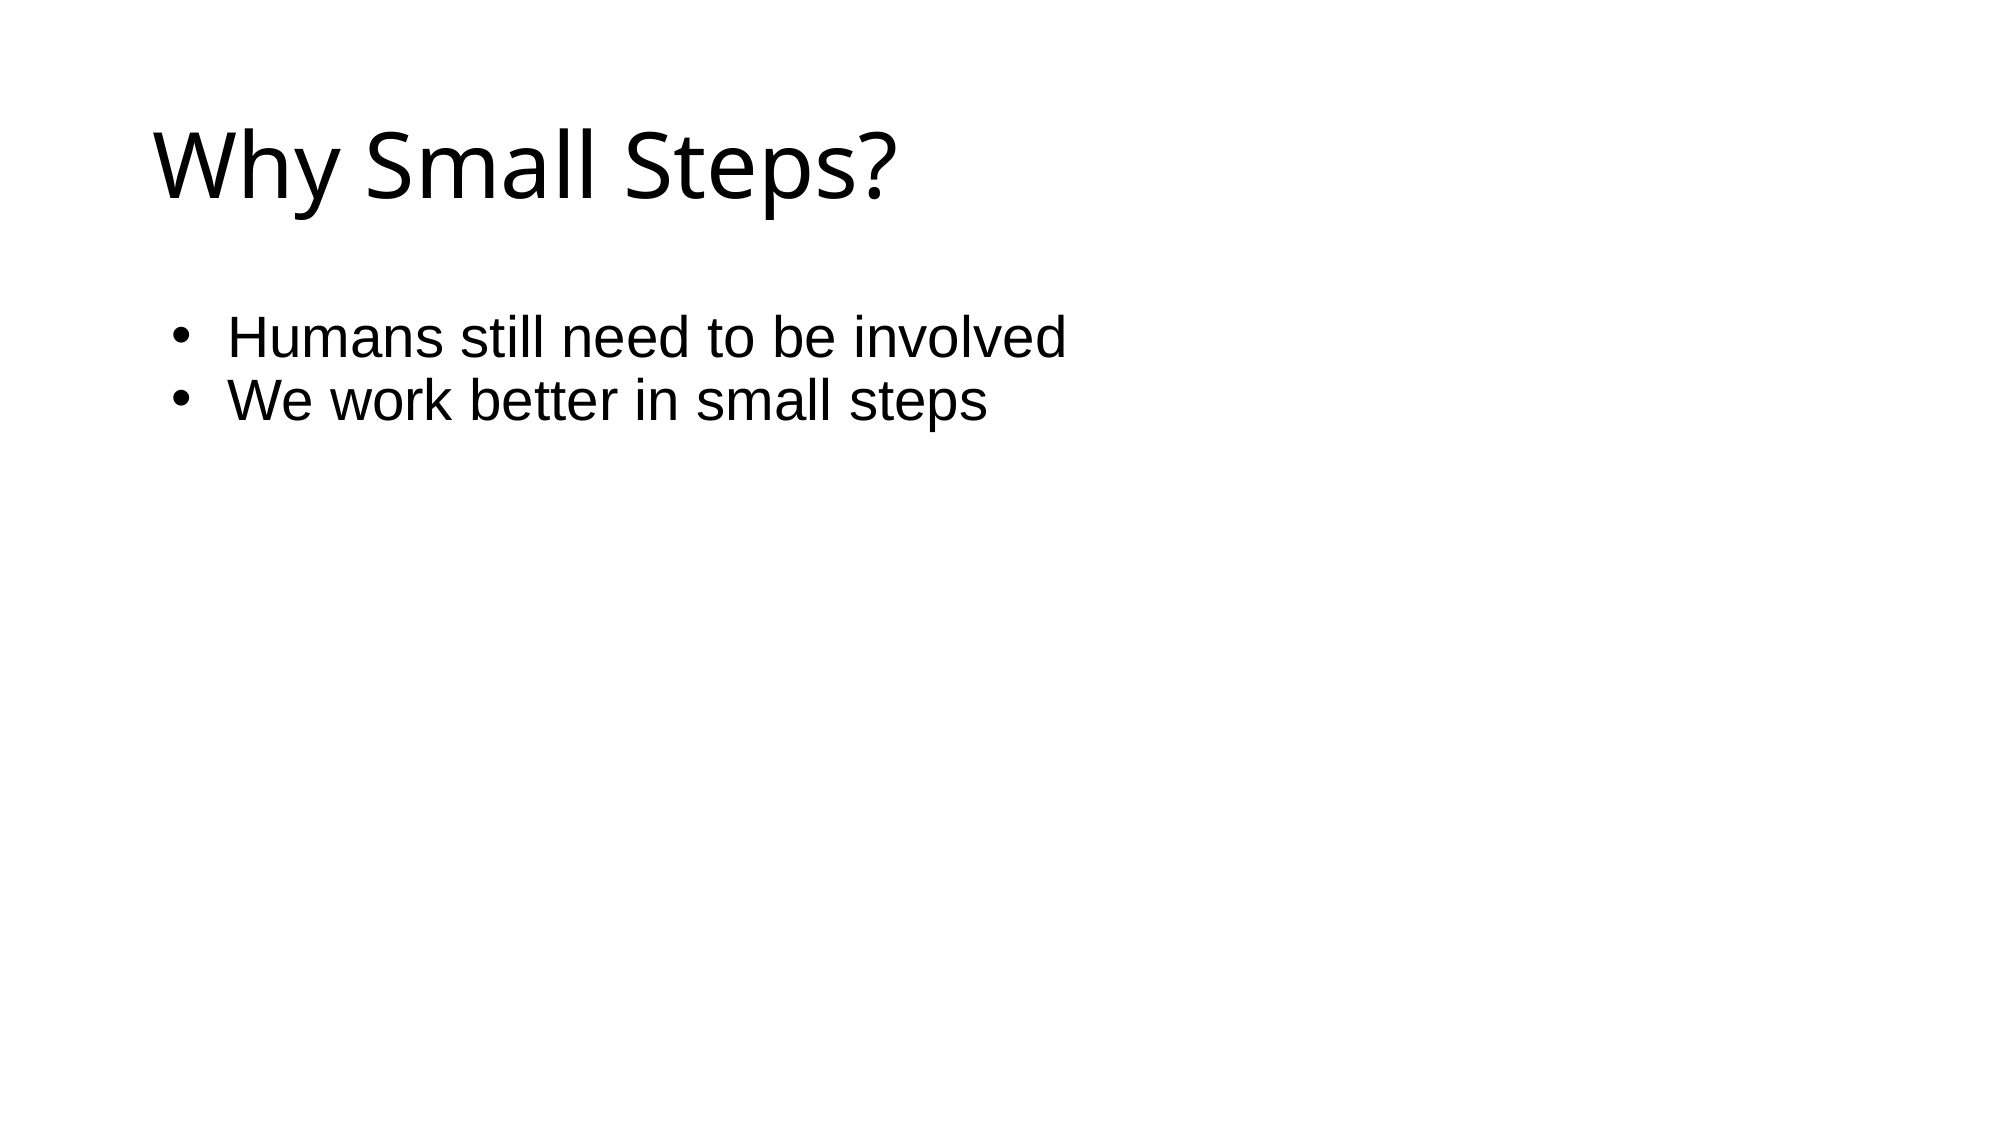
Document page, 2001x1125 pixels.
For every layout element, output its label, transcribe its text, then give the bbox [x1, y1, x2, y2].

list Humans still need to be involved We work better in small steps [137, 299, 1863, 1014]
title Why Small Steps? [137, 59, 1863, 278]
